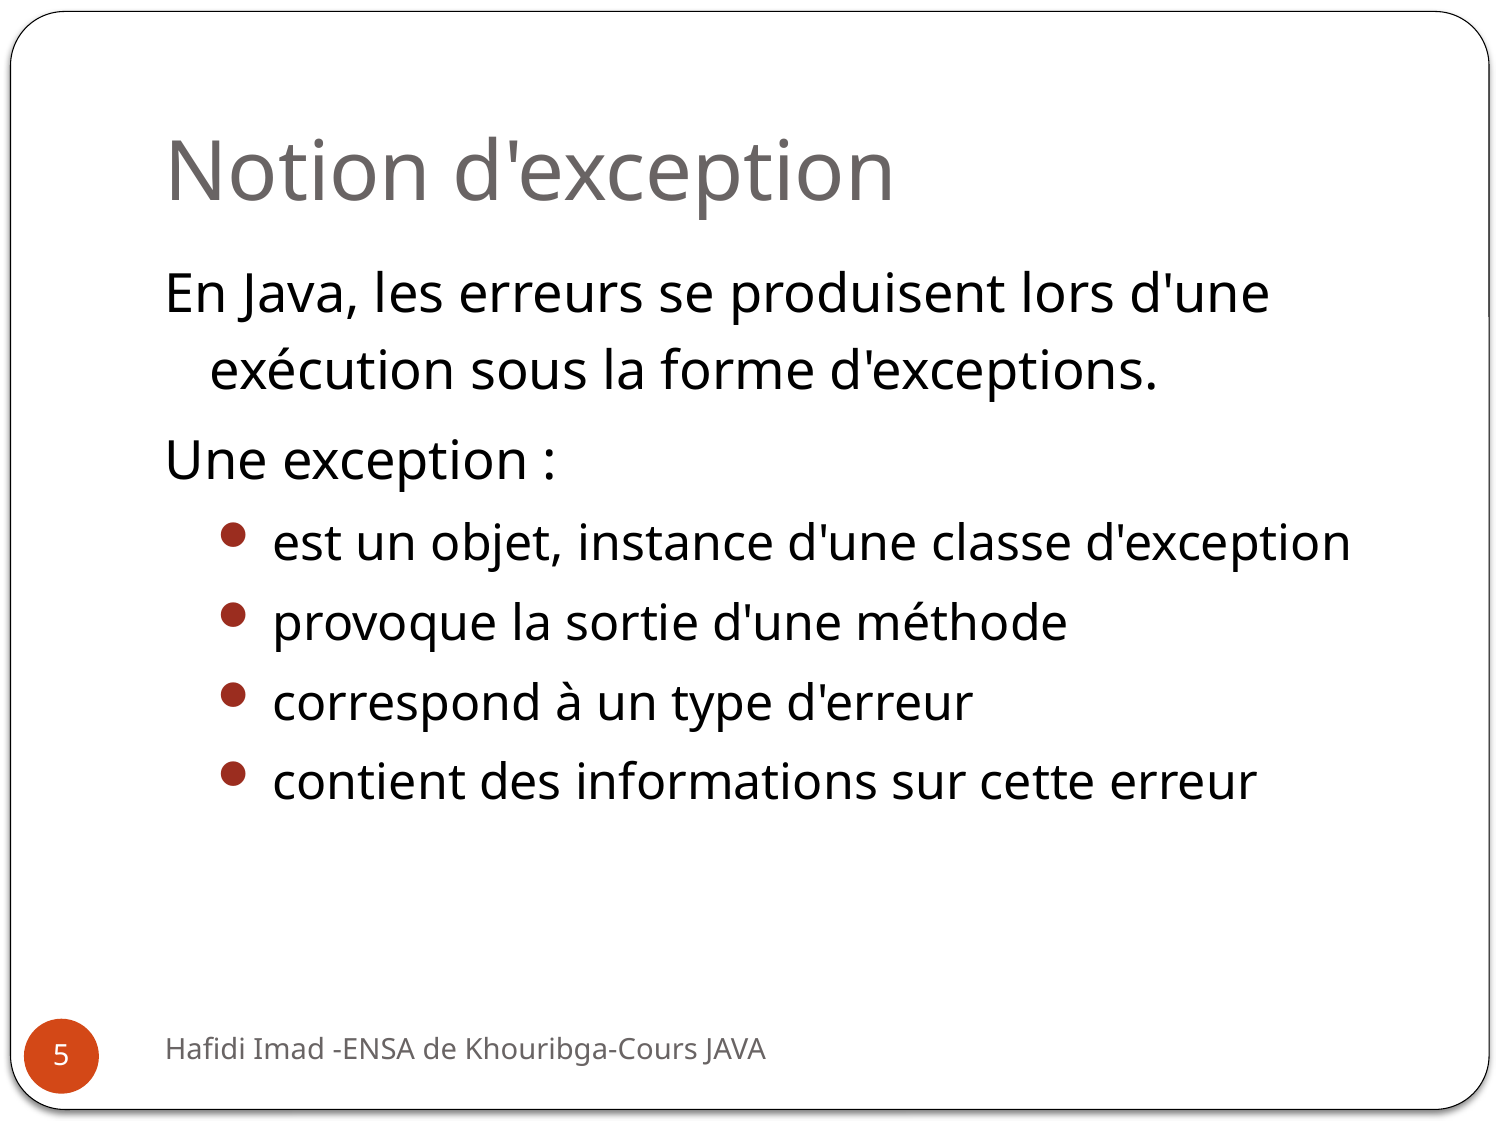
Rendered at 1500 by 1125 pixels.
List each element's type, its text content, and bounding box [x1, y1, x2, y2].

slide_number 5 [23, 1018, 99, 1094]
footer Hafidi Imad -ENSA de Khouribga-Cours JAVA [150, 1012, 800, 1088]
list En Java, les erreurs se produisent lors d'une exécution sous la forme d'exceptions. Une exception : est un objet, instance d'une classe d'exception provoque la sortie d'une méthode correspond à un type d'erreur contient des informations sur cette erreur [150, 237, 1425, 988]
title Notion d'exception [150, 45, 1425, 233]
